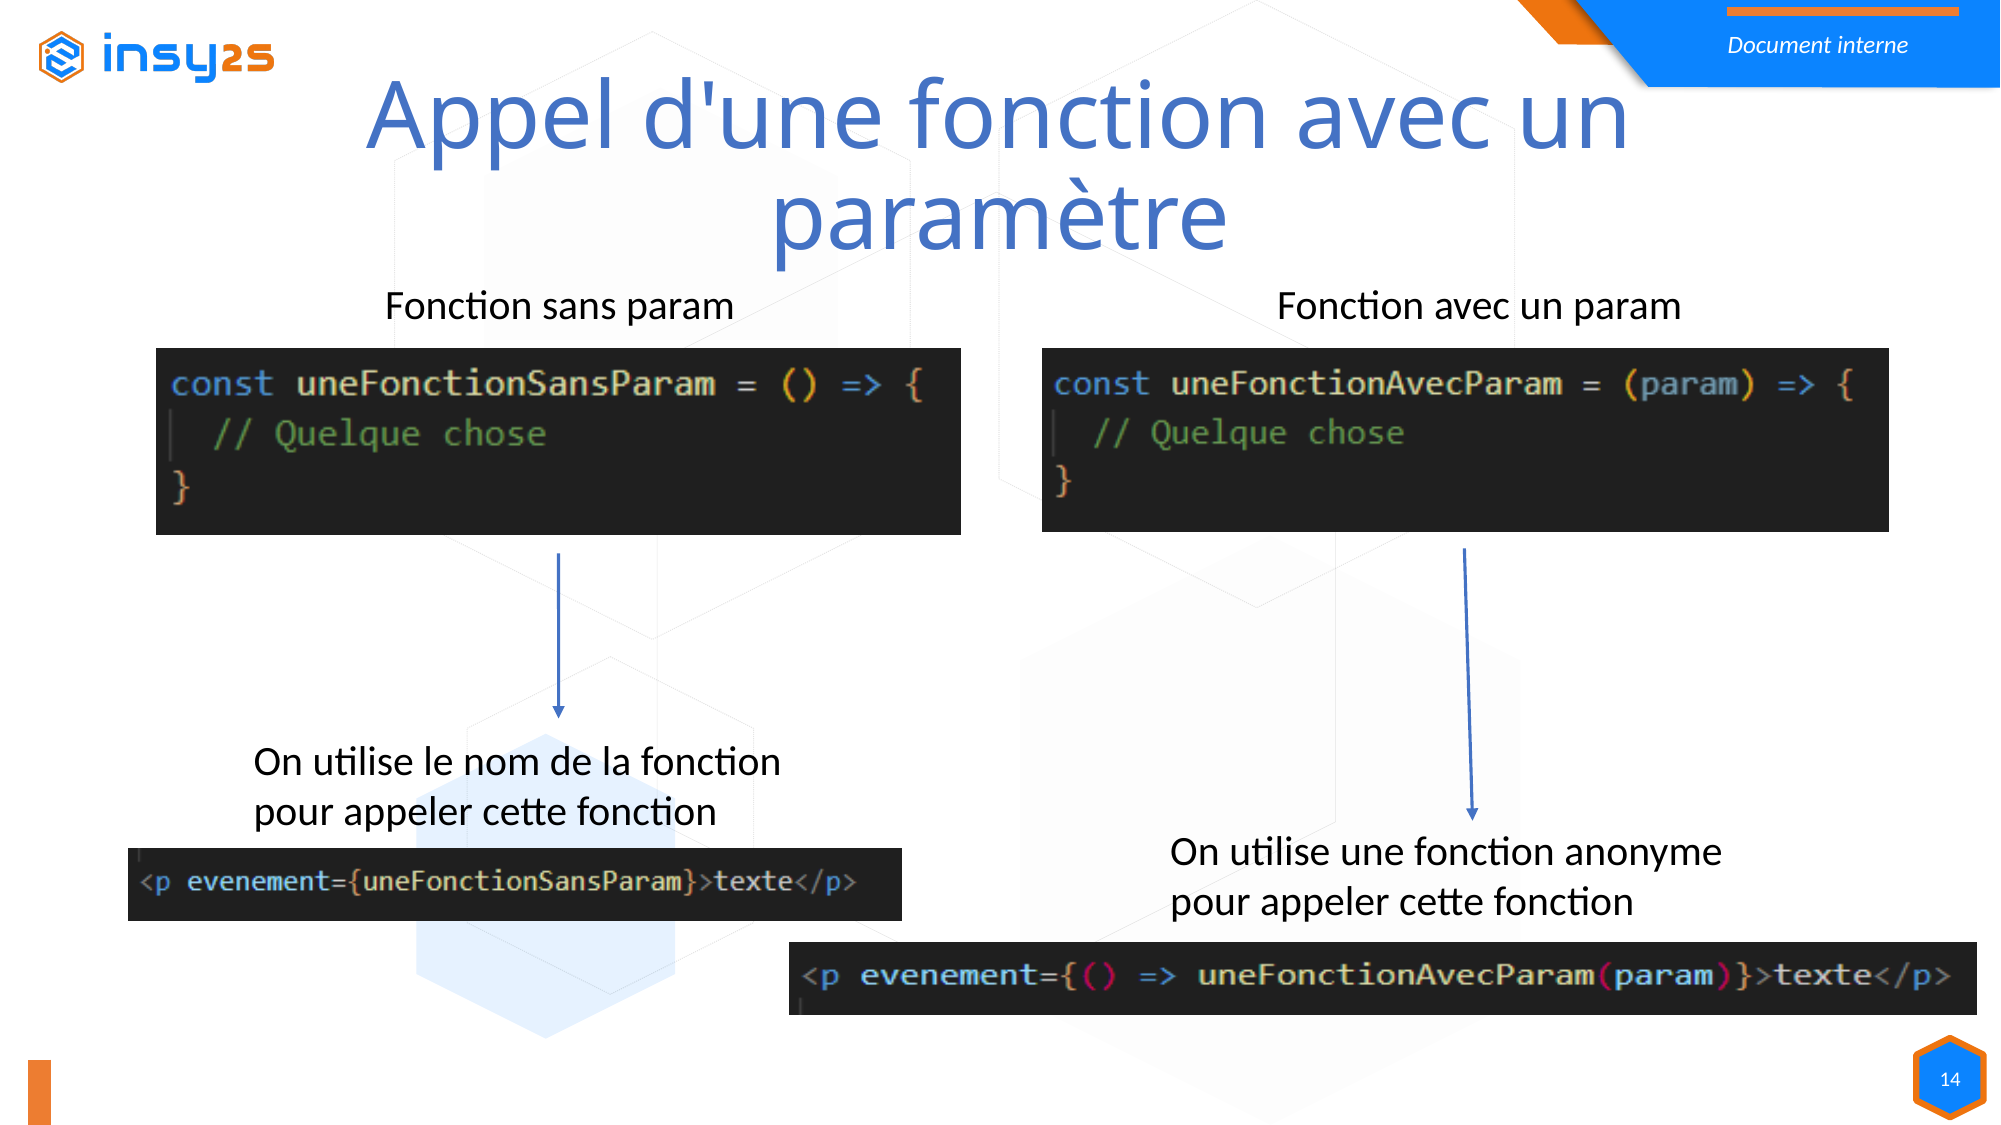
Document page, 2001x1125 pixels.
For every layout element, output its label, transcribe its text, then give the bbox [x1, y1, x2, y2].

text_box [1464, 548, 1473, 821]
slide_number 14 [1916, 1053, 1984, 1104]
picture [128, 848, 902, 921]
text_box Fonction avec un param [1262, 270, 1743, 336]
picture [1042, 348, 1889, 532]
text_box On utilise le nom de la fonction pour appeler cette fonction [238, 726, 881, 842]
text_box Appel d'une fonction avec un paramètre [137, 59, 1863, 278]
text_box On utilise une fonction anonyme pour appeler cette fonction [1155, 816, 1797, 932]
picture [156, 348, 961, 535]
text_box Fonction sans param [370, 269, 851, 335]
picture [39, 31, 274, 83]
picture [789, 942, 1977, 1016]
